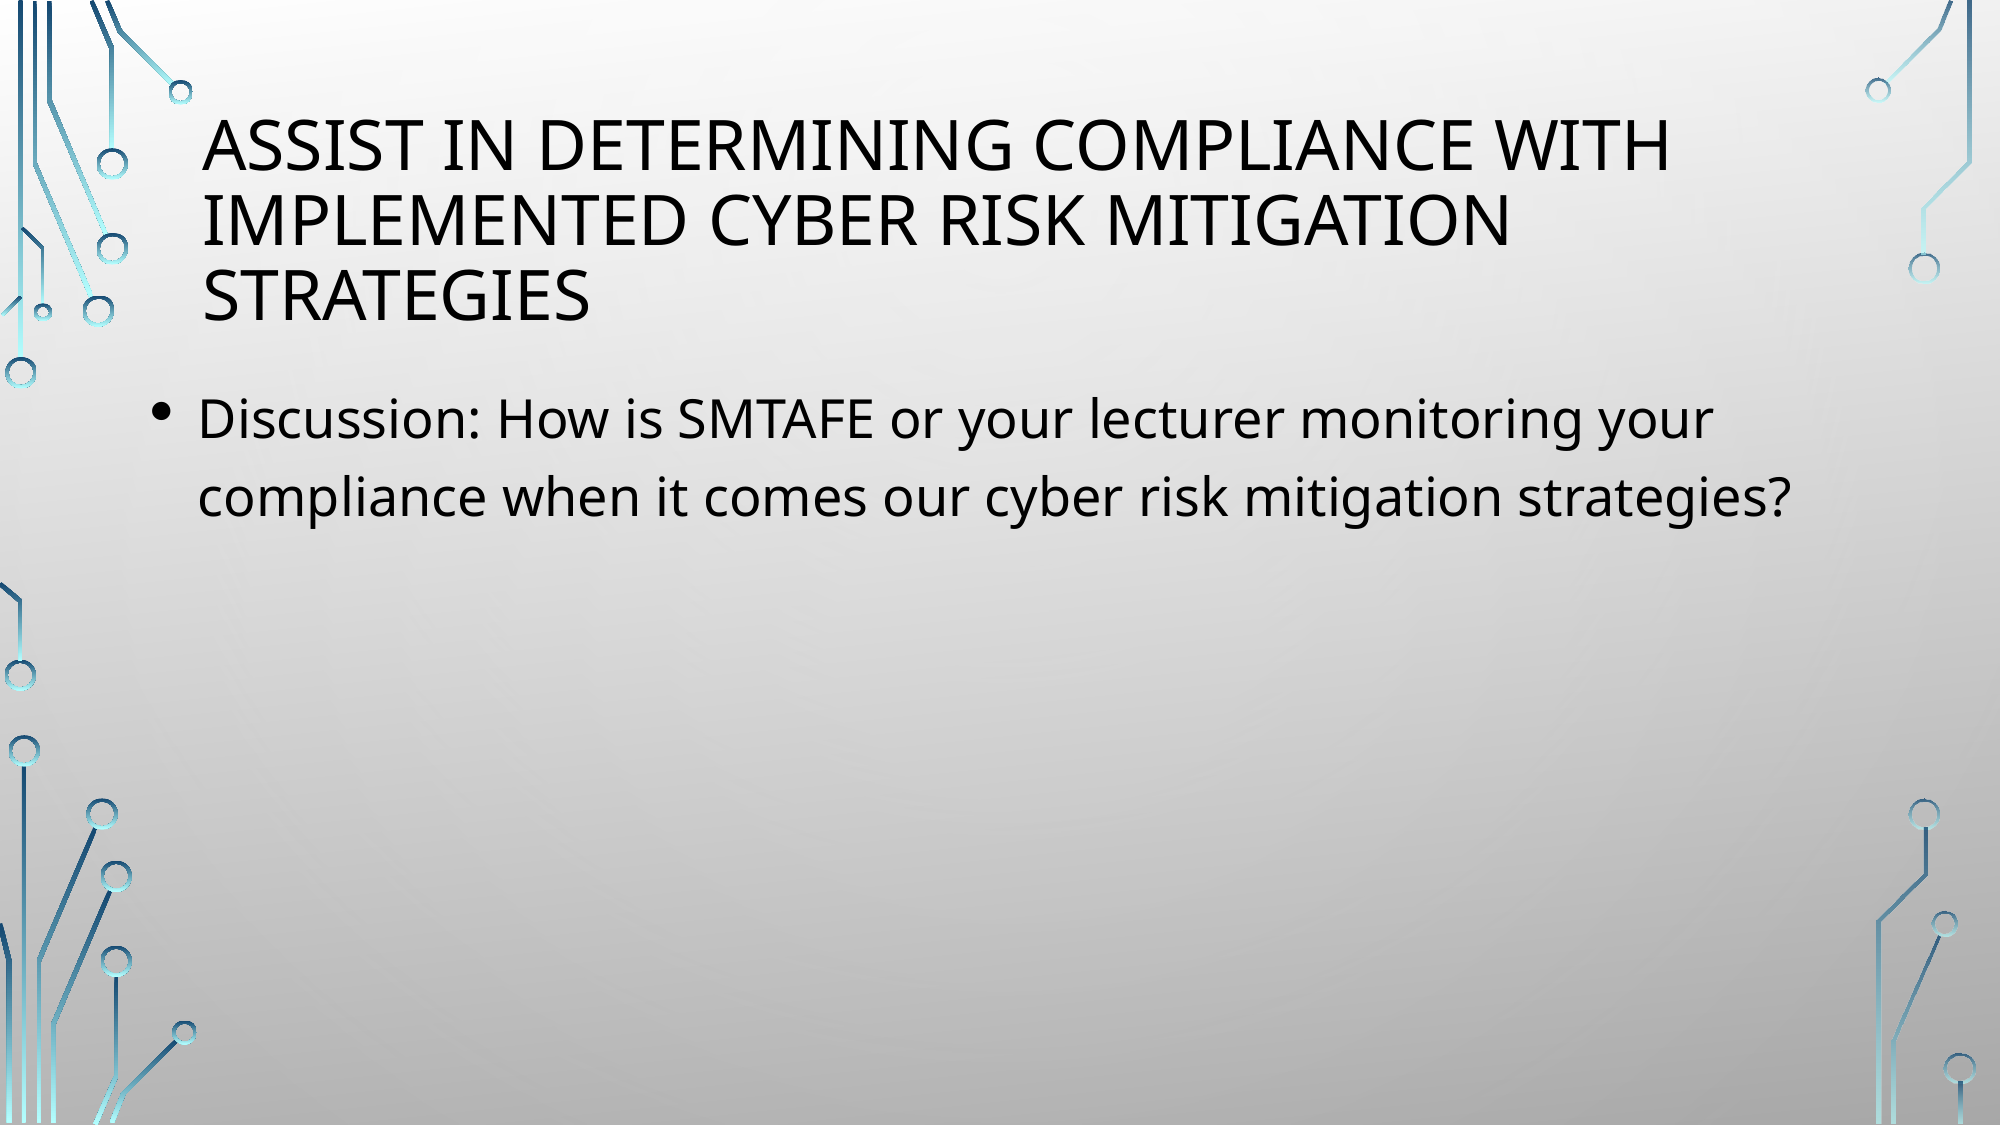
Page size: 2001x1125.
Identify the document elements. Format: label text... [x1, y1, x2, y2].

title Assist in determining compliance with implemented cyber risk mitigation strategies [187, 101, 1813, 344]
list Discussion: How is SMTAFE or your lecturer monitoring your compliance when it comes our cyber risk mitigation strategies? [137, 364, 1863, 600]
